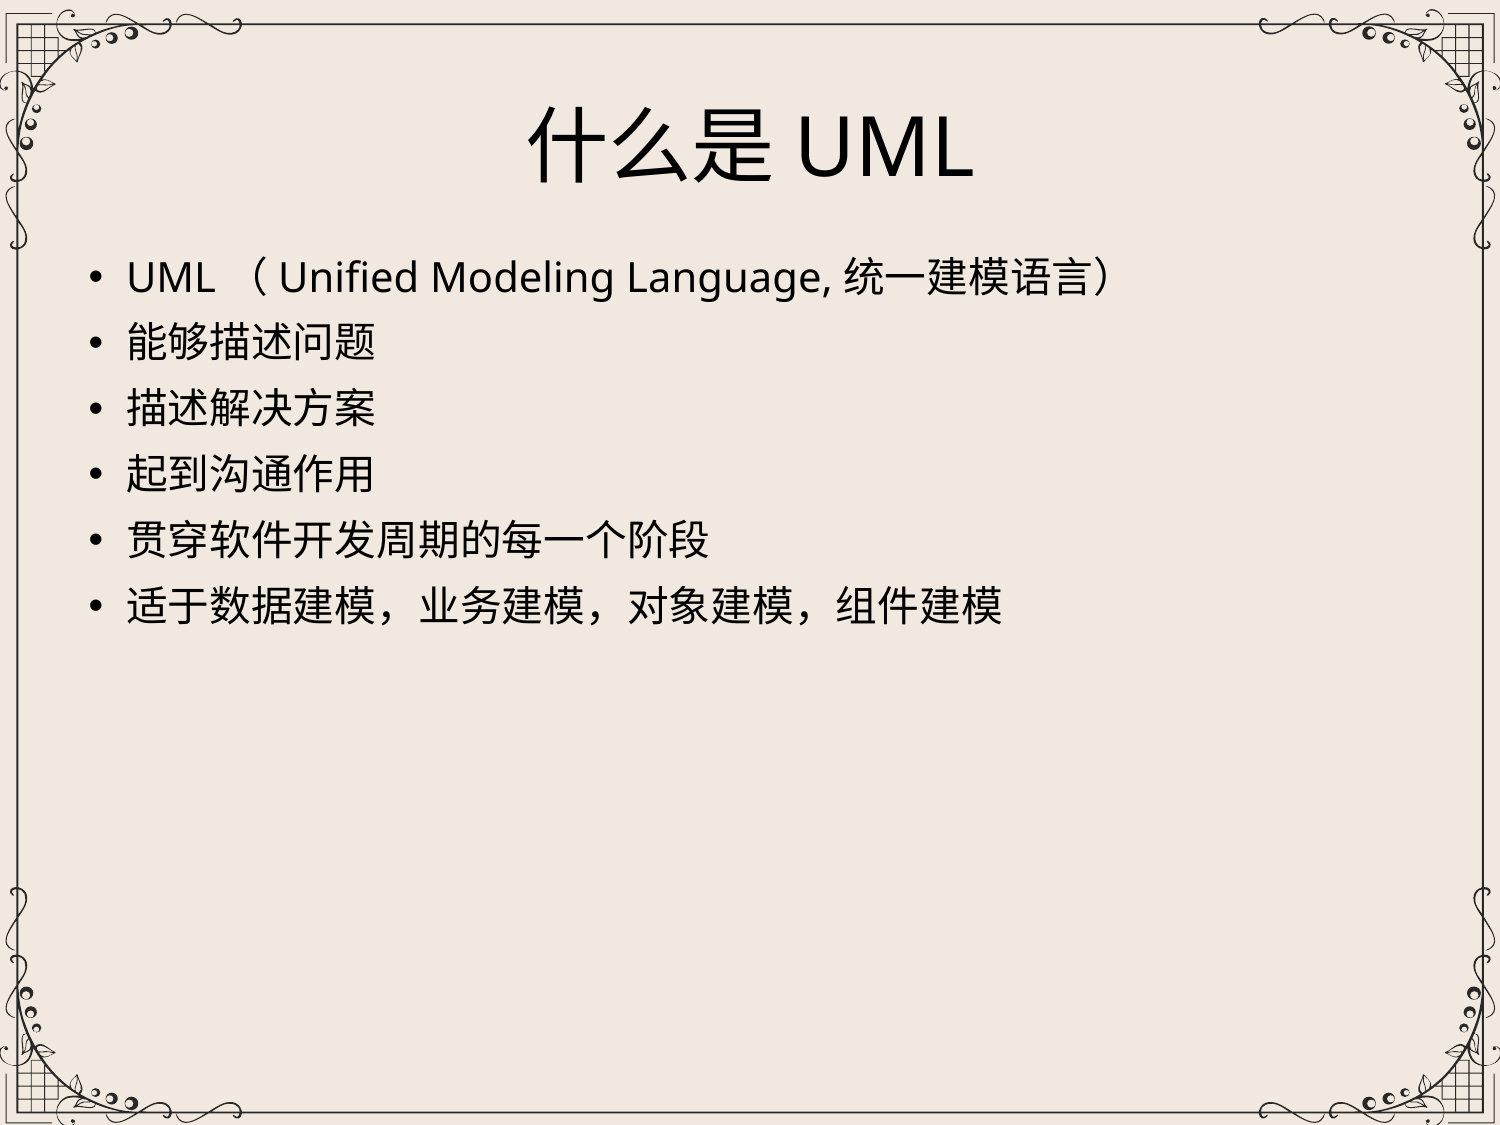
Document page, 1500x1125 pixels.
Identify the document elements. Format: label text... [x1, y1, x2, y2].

text_box 什么是UML [366, 111, 1134, 175]
list UML（Unified Modeling Language,统一建模语言） 能够描述问题 描述解决方案 起到沟通作用 贯穿软件开发周期的每一个阶段 适于数据建模，业务建模，对象建模，组件建模 [73, 248, 1427, 917]
